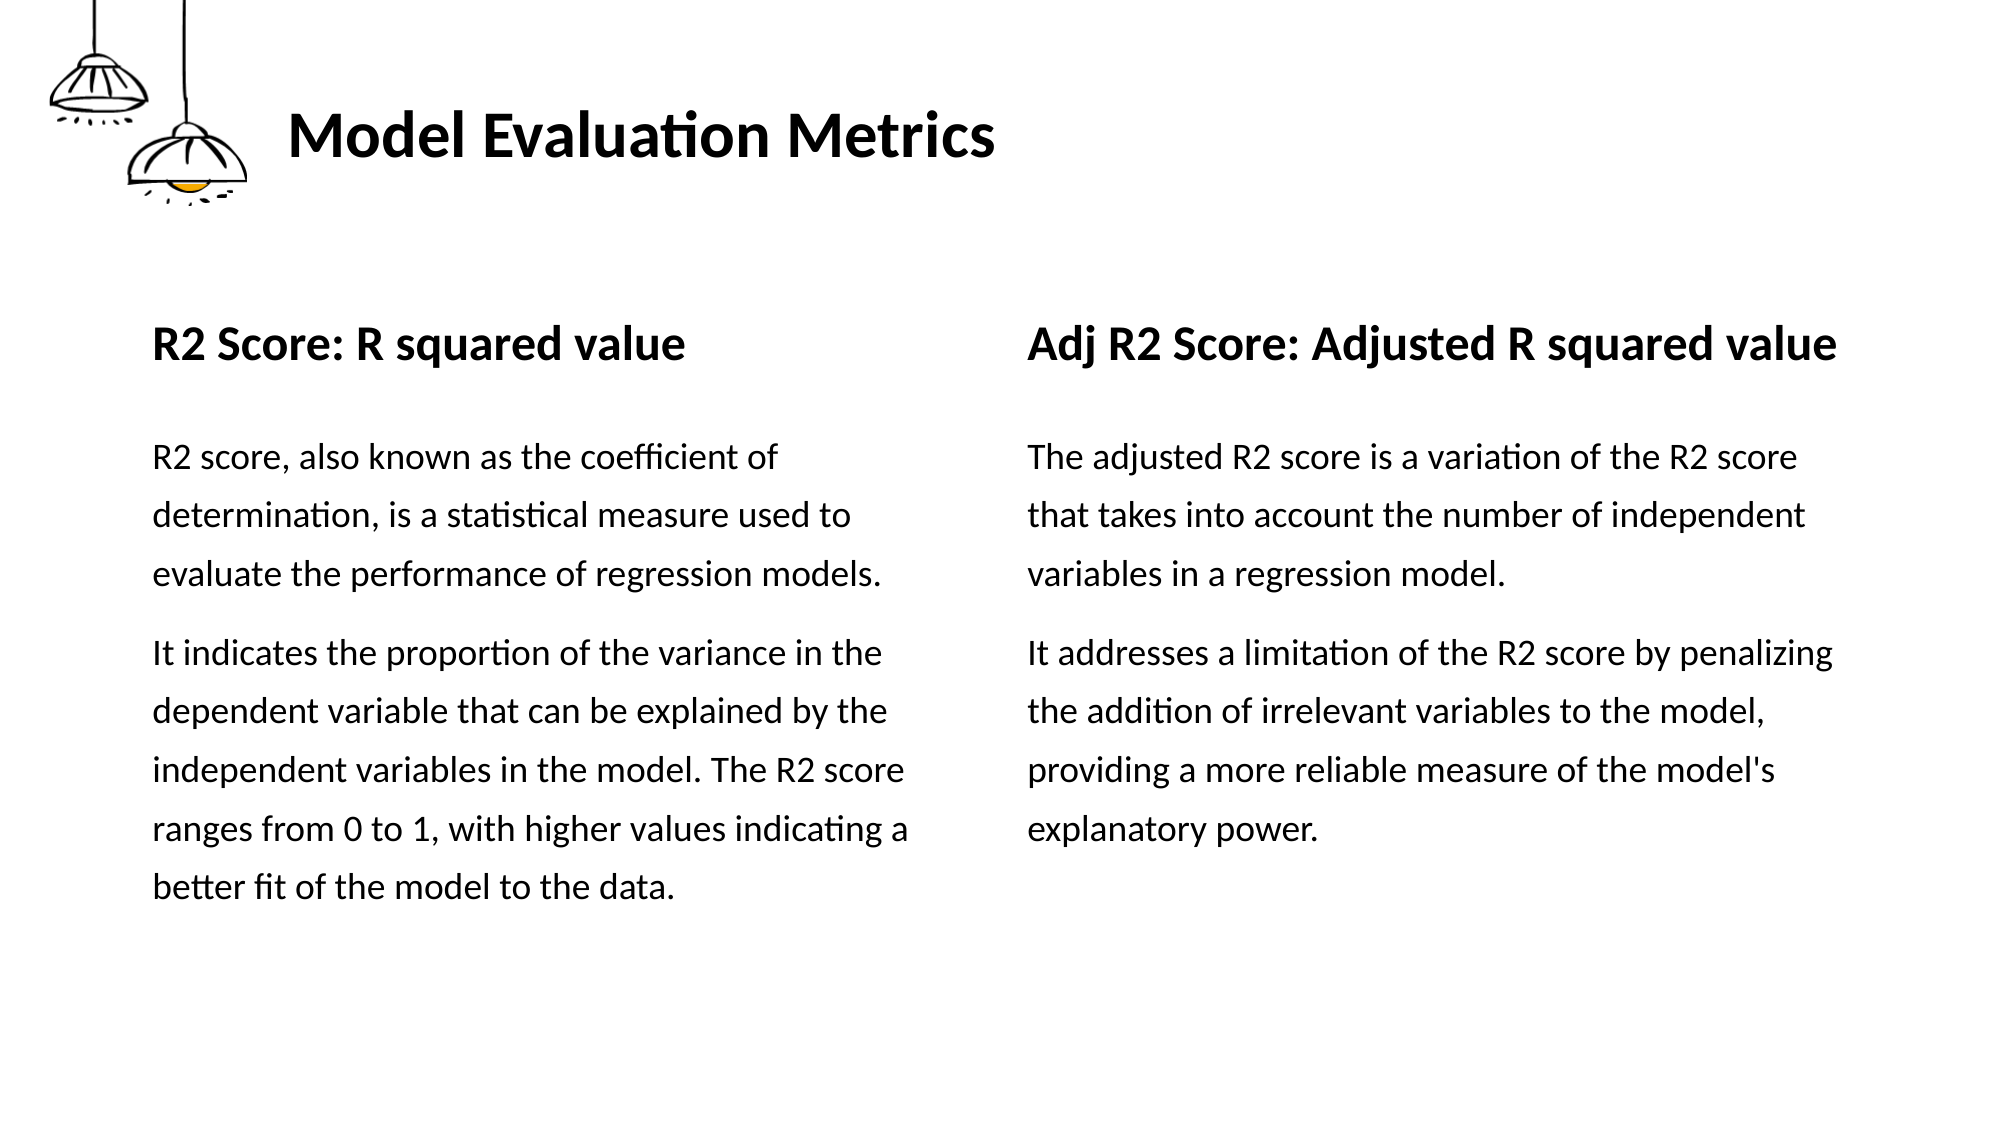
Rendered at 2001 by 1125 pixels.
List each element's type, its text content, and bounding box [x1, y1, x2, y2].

list R2 Score: R squared value [137, 242, 985, 379]
list The adjusted R2 score is a variation of the R2 score that takes into account the number of independent variables in a regression model. It addresses a limitation of the R2 score by penalizing the addition of irrelevant variables to the model, providing a more reliable measure of the model's explanatory power. [1012, 410, 1863, 1016]
title Model Evaluation Metrics [272, 40, 1695, 232]
list Adj R2 Score: Adjusted R squared value [1012, 242, 1863, 379]
list R2 score, also known as the coefficient of determination, is a statistical measure used to evaluate the performance of regression models. It indicates the proportion of the variance in the dependent variable that can be explained by the independent variables in the model. The R2 score ranges from 0 to 1, with higher values indicating a better fit of the model to the data. [137, 410, 985, 1016]
picture [49, 0, 247, 206]
